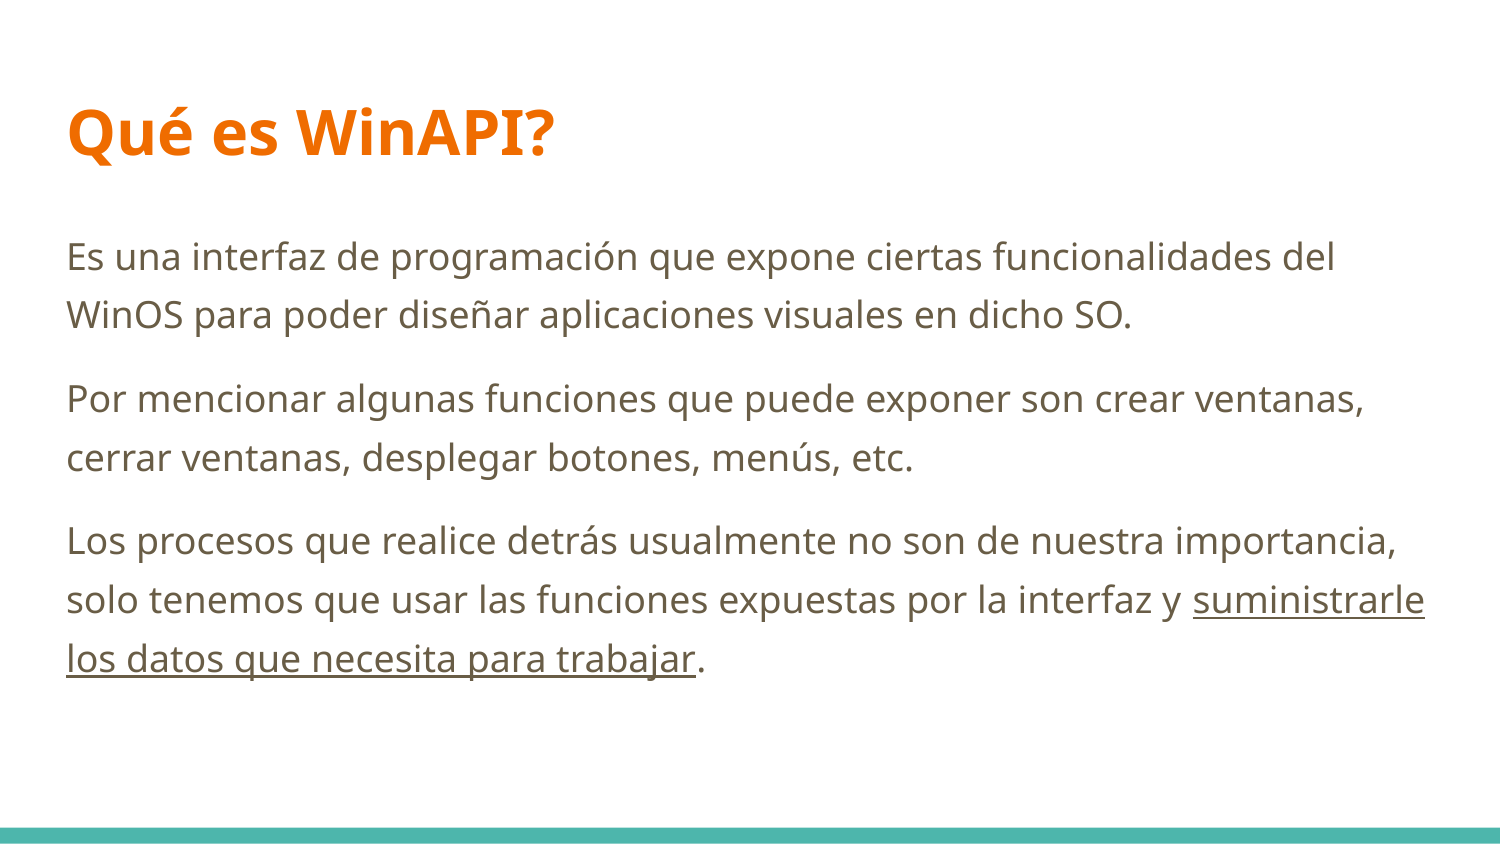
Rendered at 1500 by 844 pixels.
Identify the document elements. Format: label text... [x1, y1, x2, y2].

title Qué es WinAPI? [51, 72, 1449, 189]
list Es una interfaz de programación que expone ciertas funcionalidades del WinOS para poder diseñar aplicaciones visuales en dicho SO. Por mencionar algunas funciones que puede exponer son crear ventanas, cerrar ventanas, desplegar botones, menús, etc. Los procesos que realice detrás usualmente no son de nuestra importancia, solo tenemos que usar las funciones expuestas por la interfaz y suministrarle los datos que necesita para trabajar. [51, 207, 1449, 750]
